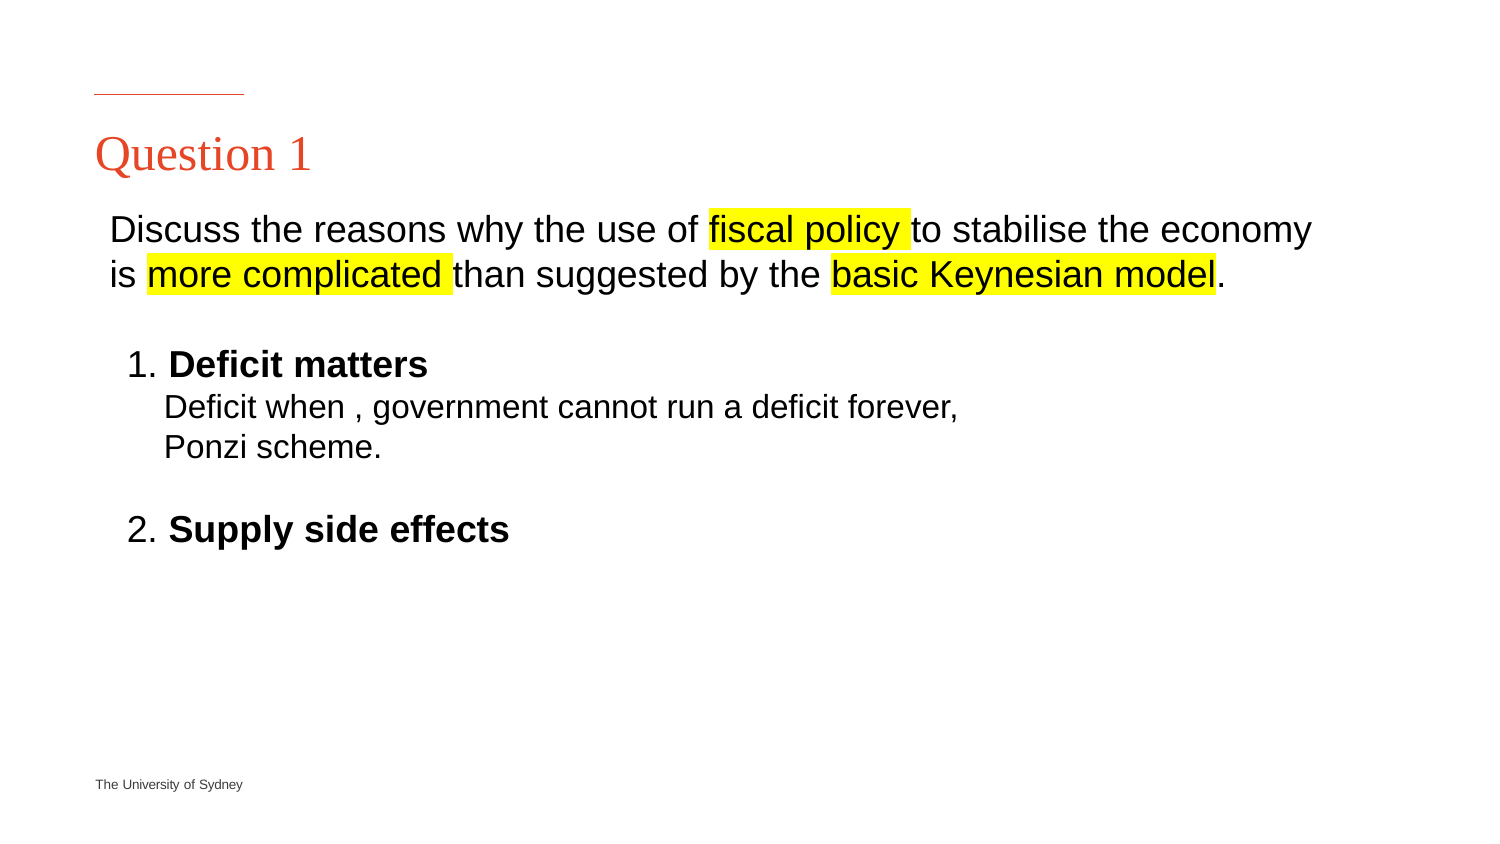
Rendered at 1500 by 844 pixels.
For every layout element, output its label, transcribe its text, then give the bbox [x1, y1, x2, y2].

title Question 1 [94, 120, 1406, 182]
text_box Discuss the reasons why the use of fiscal policy to stabilise the economy is more complicated than suggested by the basic Keynesian model. [94, 197, 1365, 303]
